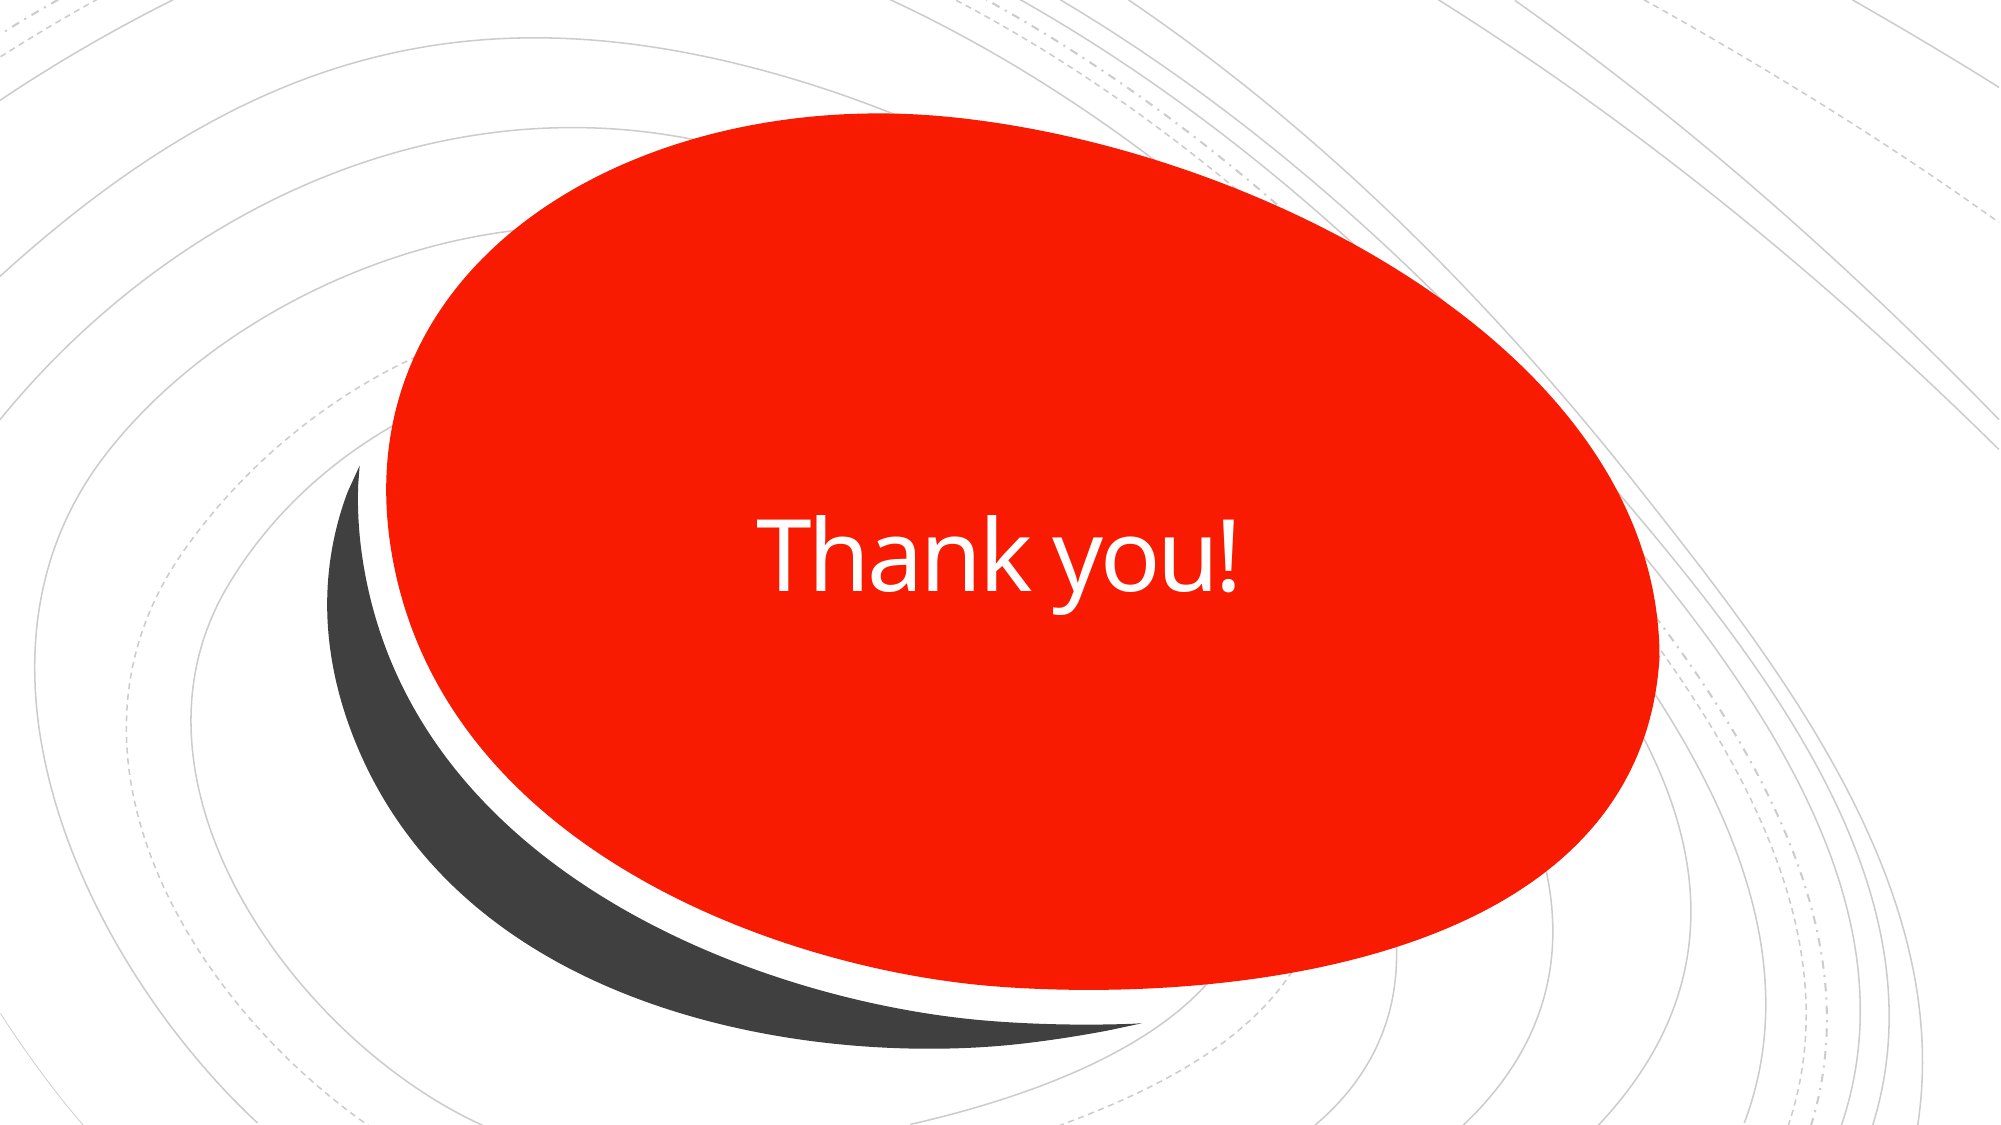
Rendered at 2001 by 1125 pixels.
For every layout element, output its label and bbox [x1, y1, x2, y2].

text_box [0, 0, 2000, 1125]
